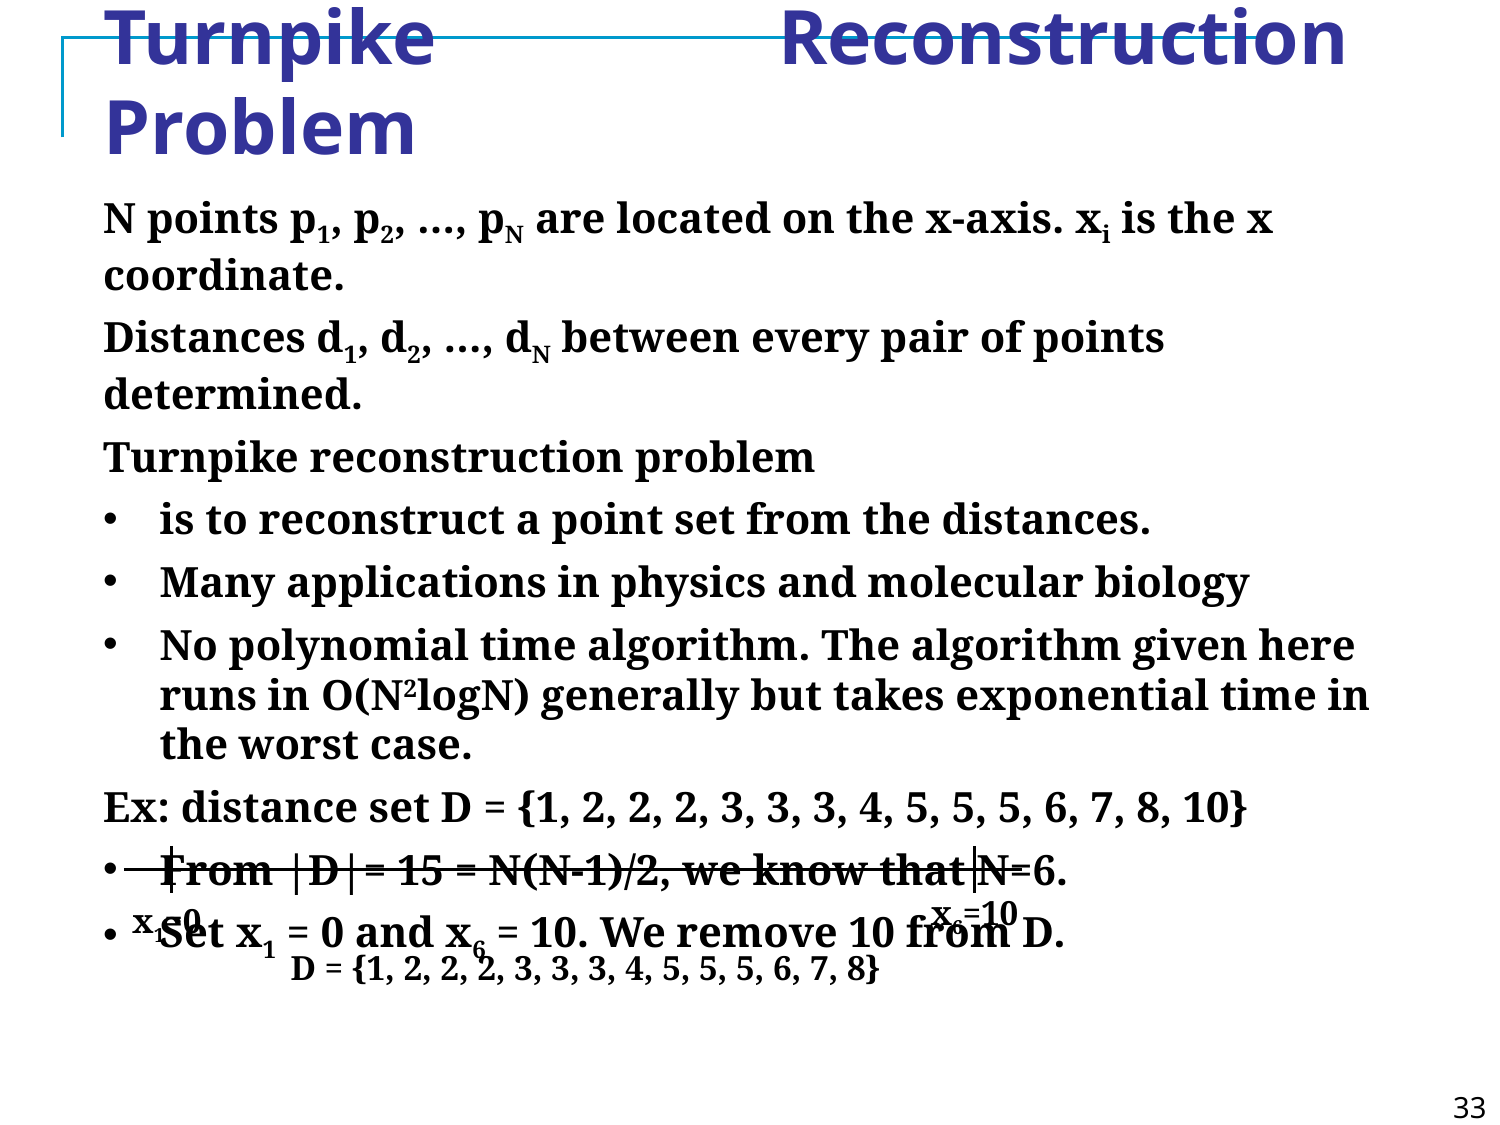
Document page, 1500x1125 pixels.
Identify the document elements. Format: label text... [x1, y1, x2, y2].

text_box D = {1, 2, 2, 2, 3, 3, 3, 4, 5, 5, 5, 6, 7, 8} [275, 939, 896, 995]
slide_number 33 [1397, 1082, 1500, 1125]
text_box Turnpike Reconstruction Problem [88, 44, 1364, 115]
text_box N points p1, p2, …, pN are located on the x-axis. xi is the x coordinate. Distances d1, d2, …, dN between every pair of points determined. Turnpike reconstruction problem is to reconstruct a point set from the distances. Many applications in physics and molecular biology No polynomial time algorithm. The algorithm given here runs in O(N2logN) generally but takes exponential time in the worst case. Ex: distance set D = {1, 2, 2, 2, 3, 3, 3, 4, 5, 5, 5, 6, 7, 8, 10} From |D|= 15 = N(N-1)/2, we know that N=6. Set x1 = 0 and x6 = 10. We remove 10 from D. [88, 184, 1397, 1125]
text_box x6=10 [915, 885, 1033, 946]
text_box x1=0 [117, 893, 225, 954]
